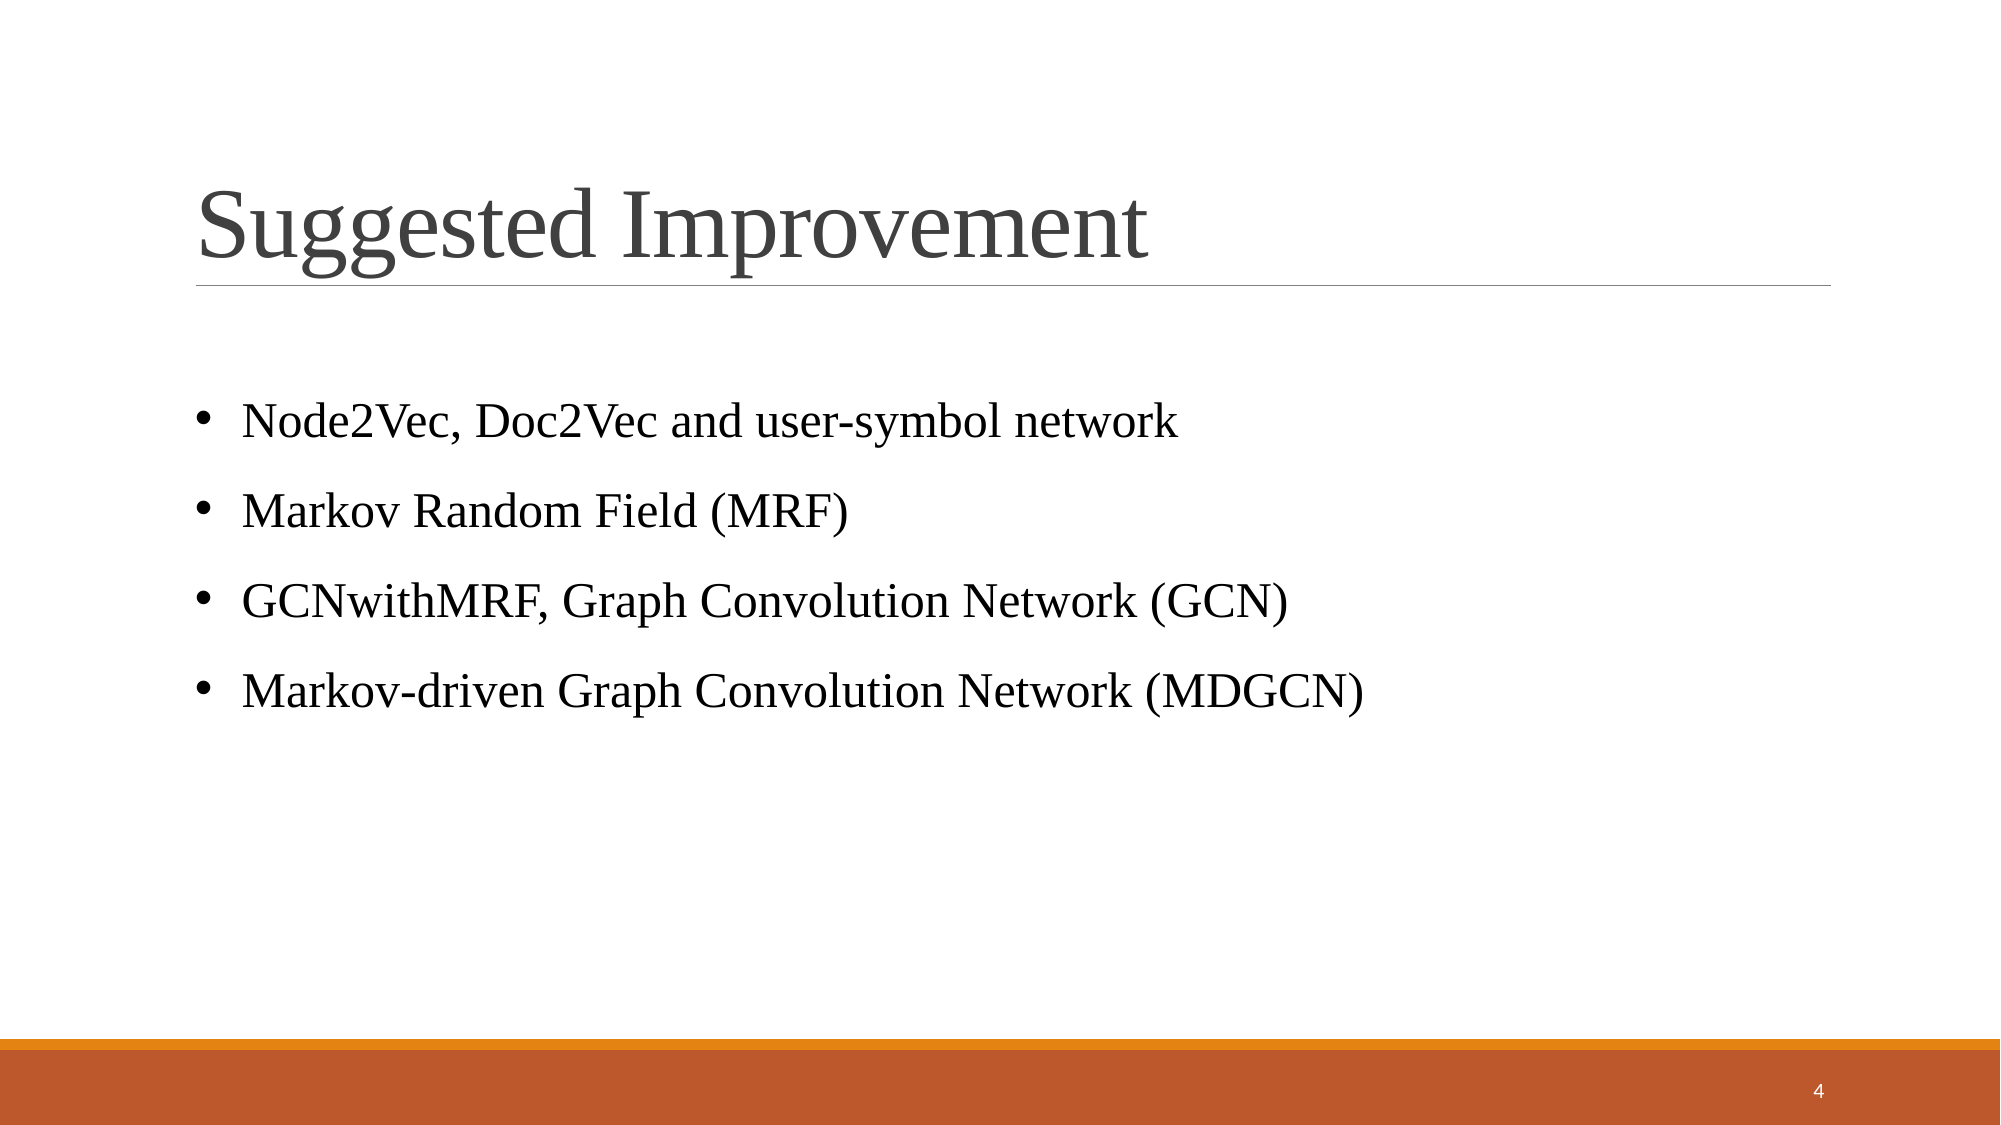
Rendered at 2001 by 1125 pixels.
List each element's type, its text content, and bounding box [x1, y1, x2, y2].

slide_number 4 [1624, 1059, 1840, 1120]
title Suggested Improvement [180, 47, 1830, 285]
text_box Node2Vec, Doc2Vec and user-symbol network Markov Random Field (MRF) GCNwithMRF, Graph Convolution Network (GCN) Markov-driven Graph Convolution Network (MDGCN) [179, 350, 1959, 725]
